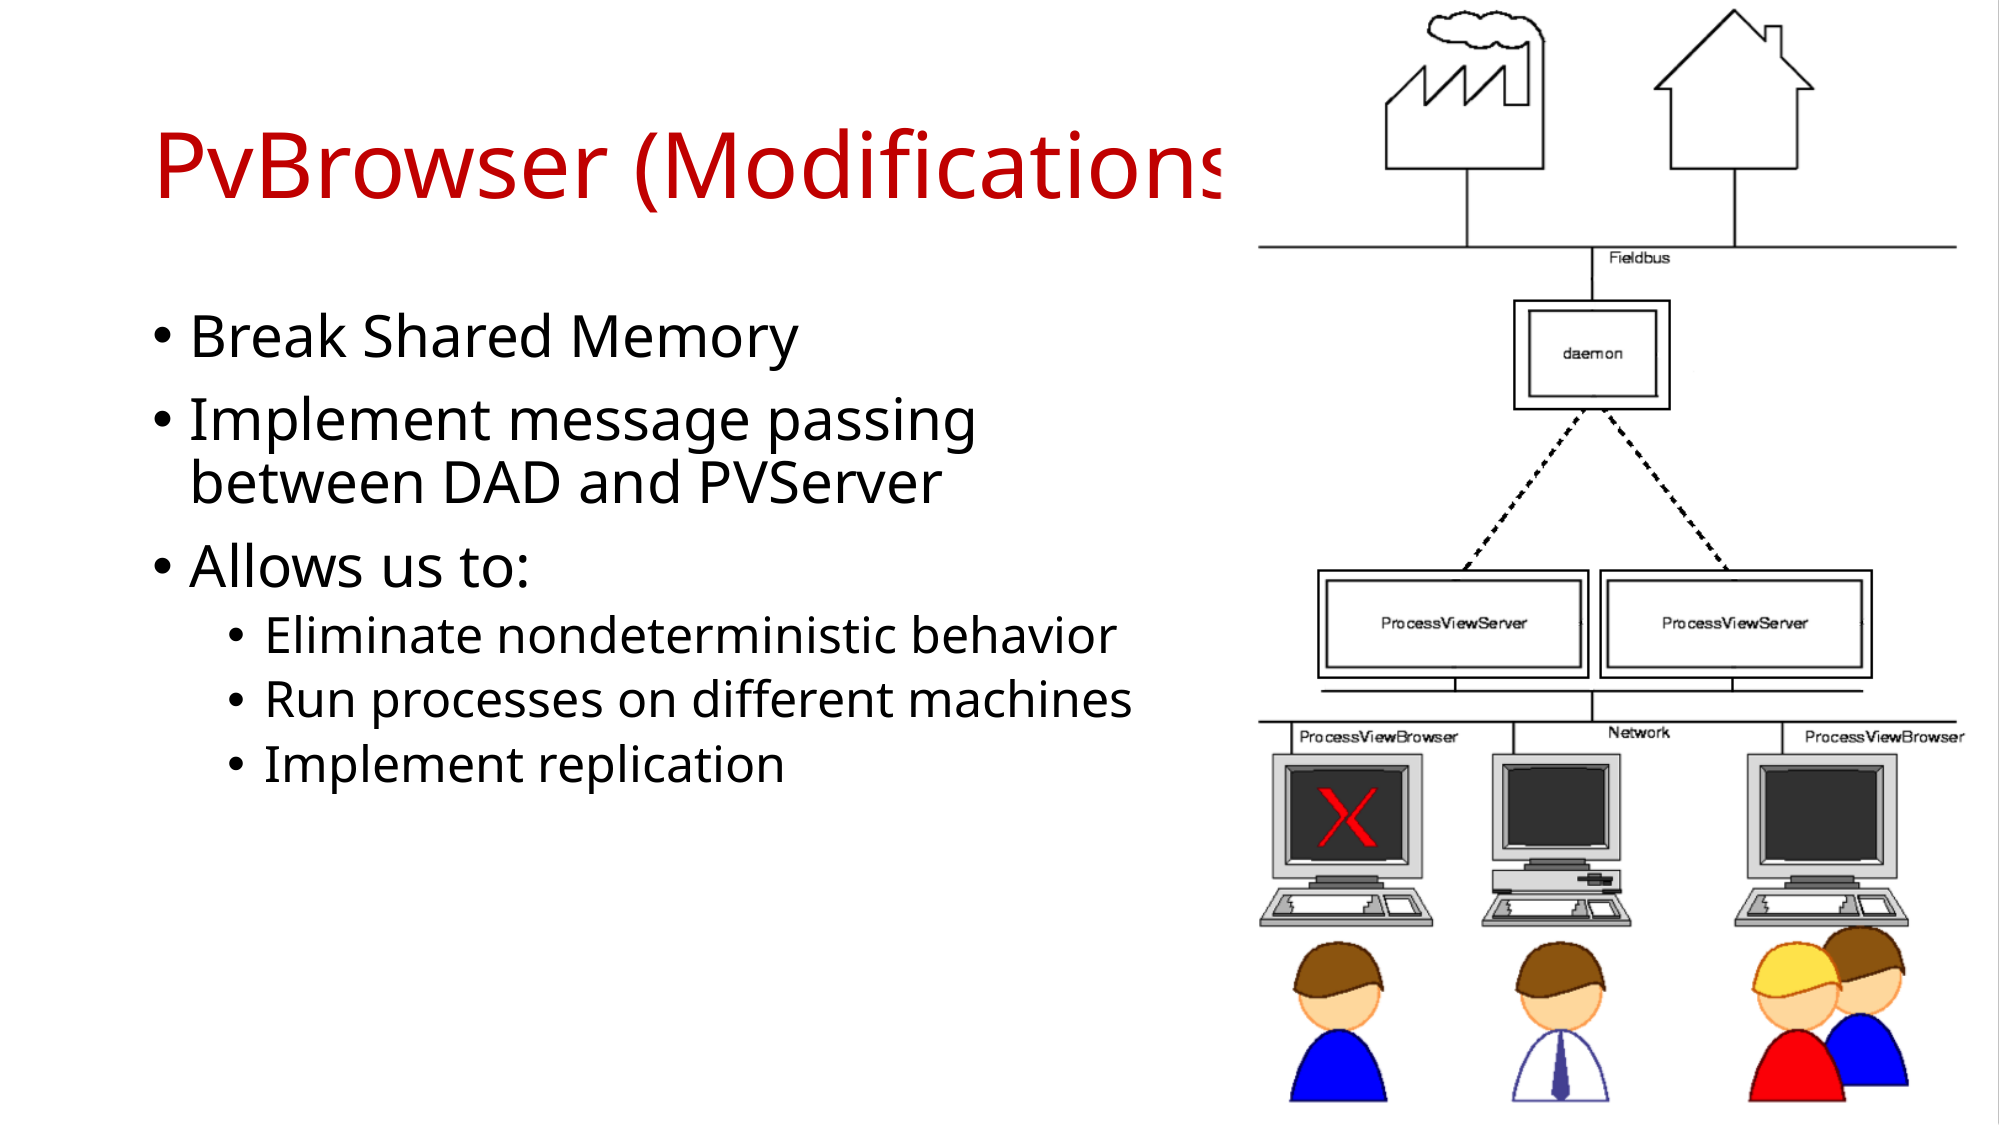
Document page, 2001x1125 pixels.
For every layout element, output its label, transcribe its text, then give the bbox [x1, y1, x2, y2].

title PvBrowser (Modifications) [137, 59, 1220, 278]
list Break Shared Memory Implement message passing between DAD and PVServer Allows us to: Eliminate nondeterministic behavior Run processes on different machines Implement replication [137, 299, 1212, 1014]
picture [1220, 0, 2000, 1125]
